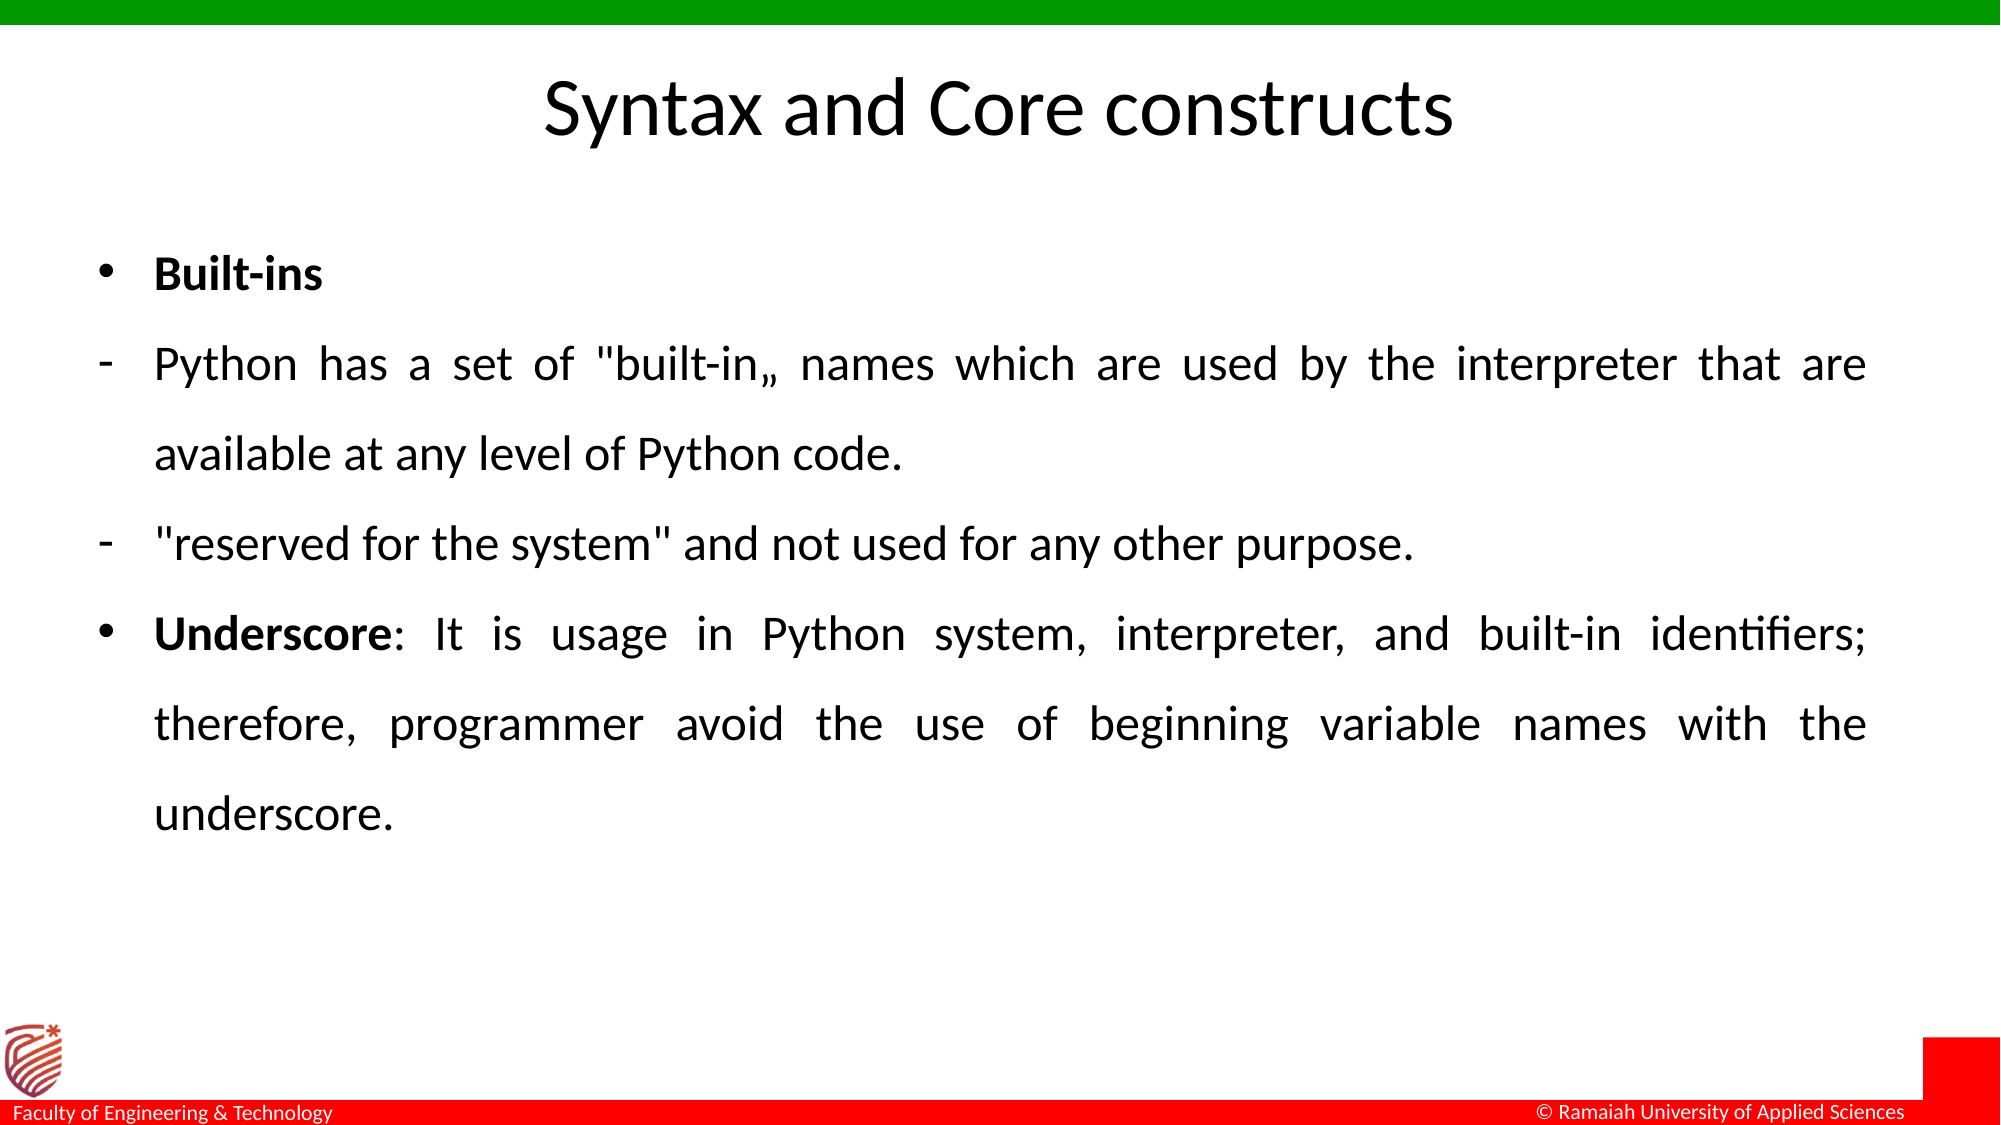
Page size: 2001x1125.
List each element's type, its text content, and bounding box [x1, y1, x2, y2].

picture [0, 1013, 69, 1100]
title Syntax and Core constructs [99, 45, 1900, 233]
list Built-ins Python has a set of "built-in„ names which are used by the interpreter that are available at any level of Python code. "reserved for the system" and not used for any other purpose. Underscore: It is usage in Python system, interpreter, and built-in identifiers; therefore, programmer avoid the use of beginning variable names with the underscore. [82, 232, 1883, 963]
